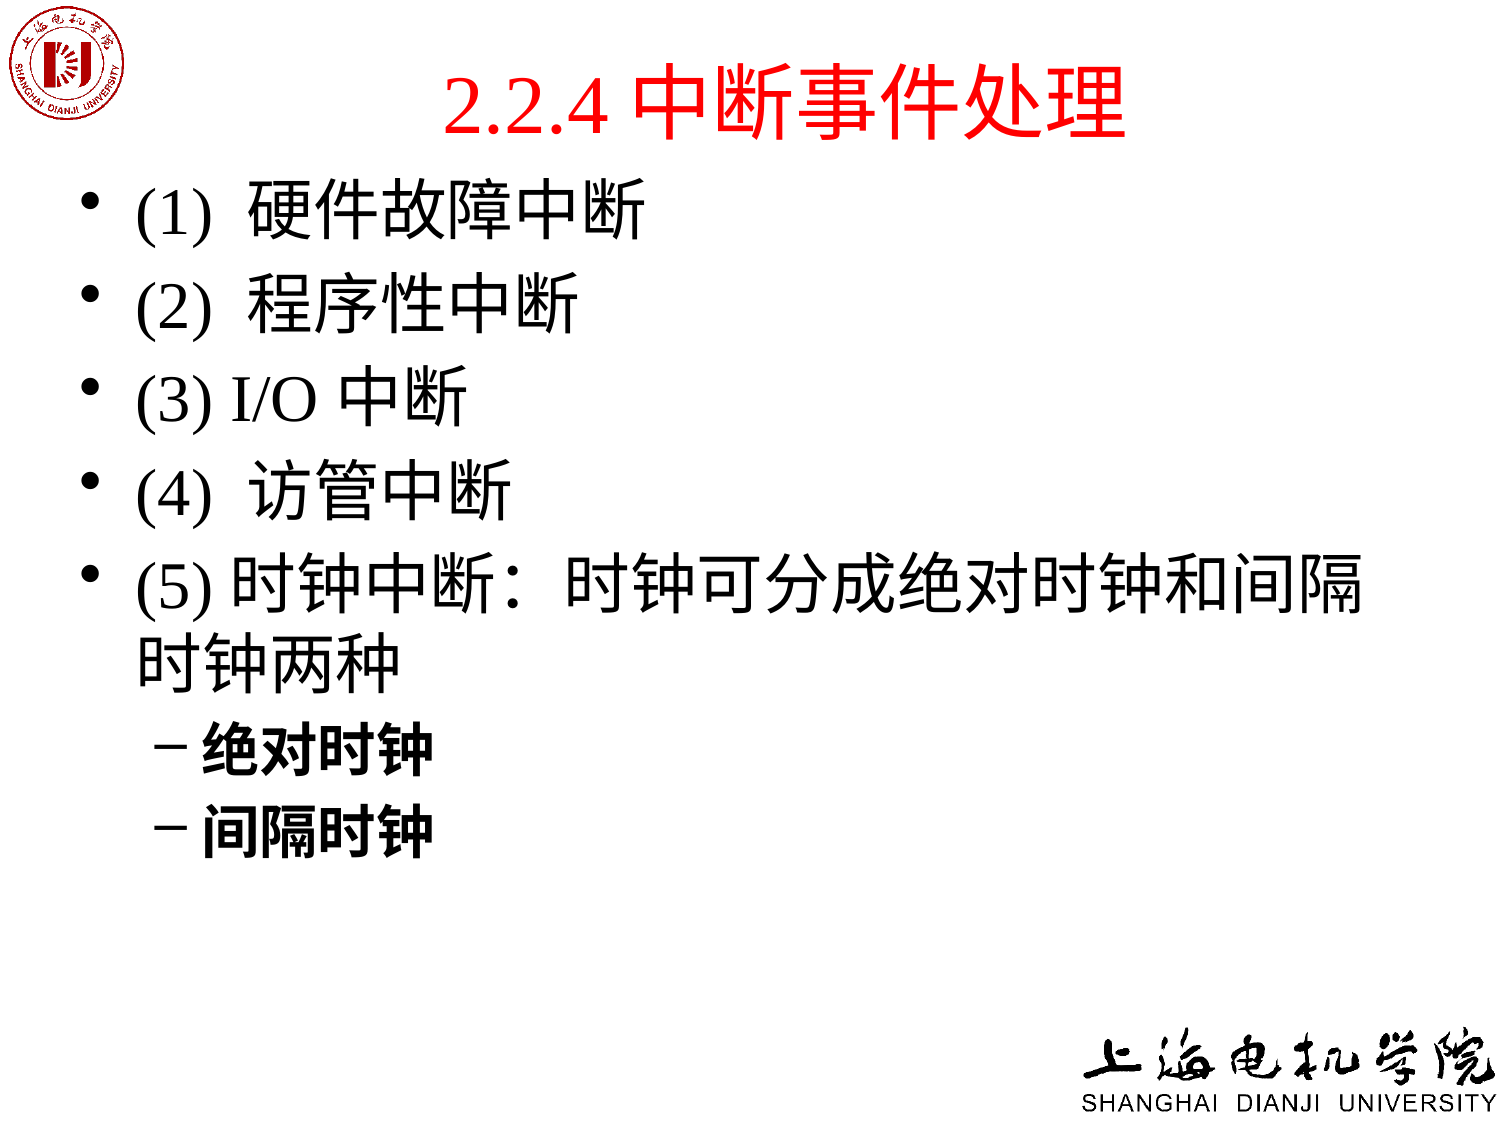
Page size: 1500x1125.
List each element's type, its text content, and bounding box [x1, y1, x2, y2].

list (1) 硬件故障中断 (2) 程序性中断 (3) I/O中断 (4) 访管中断 (5)时钟中断：时钟可分成绝对时钟和间隔时钟两种 绝对时钟 间隔时钟 [64, 160, 1412, 957]
picture [9, 6, 124, 120]
title 2.2.4中断事件处理 [147, 42, 1423, 143]
picture [1079, 1023, 1500, 1114]
